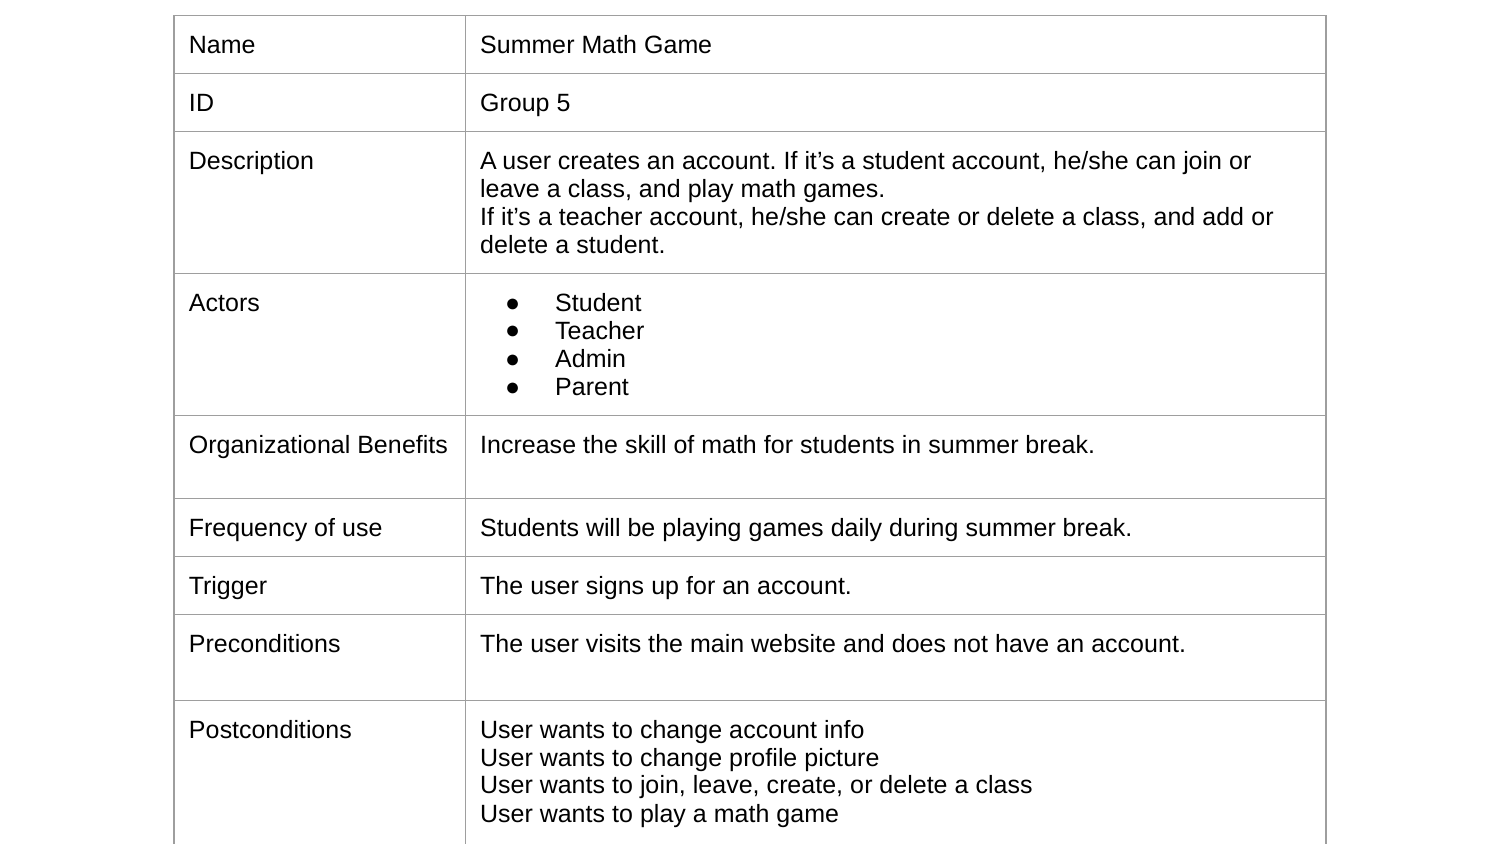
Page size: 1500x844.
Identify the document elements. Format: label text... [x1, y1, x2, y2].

table_cell The user signs up for an account. [466, 557, 1325, 614]
table_cell ID [175, 74, 465, 131]
table_cell Postconditions [175, 701, 465, 844]
table_cell Frequency of use [175, 499, 465, 556]
table_cell A user creates an account. If it’s a student account, he/she can join or leave a class, and play math games. If it’s a teacher account, he/she can create or delete a class, and add or delete a student. [466, 132, 1325, 273]
table_cell Organizational Benefits [175, 416, 465, 498]
table_cell The user visits the main website and does not have an account. [466, 615, 1325, 700]
table_cell Increase the skill of math for students in summer break. [466, 416, 1325, 498]
table_cell Description [175, 132, 465, 273]
table_header Summer Math Game [466, 16, 1325, 73]
table_cell Group 5 [466, 74, 1325, 131]
table_header Name [175, 16, 465, 73]
table_cell Students will be playing games daily during summer break. [466, 499, 1325, 556]
table_cell Preconditions [175, 615, 465, 700]
table_cell Trigger [175, 557, 465, 614]
table_cell Actors [175, 274, 465, 415]
table_cell User wants to change account info User wants to change profile picture User wants to join, leave, create, or delete a class User wants to play a math game [466, 701, 1325, 844]
table_cell Student Teacher Admin Parent [466, 274, 1325, 415]
